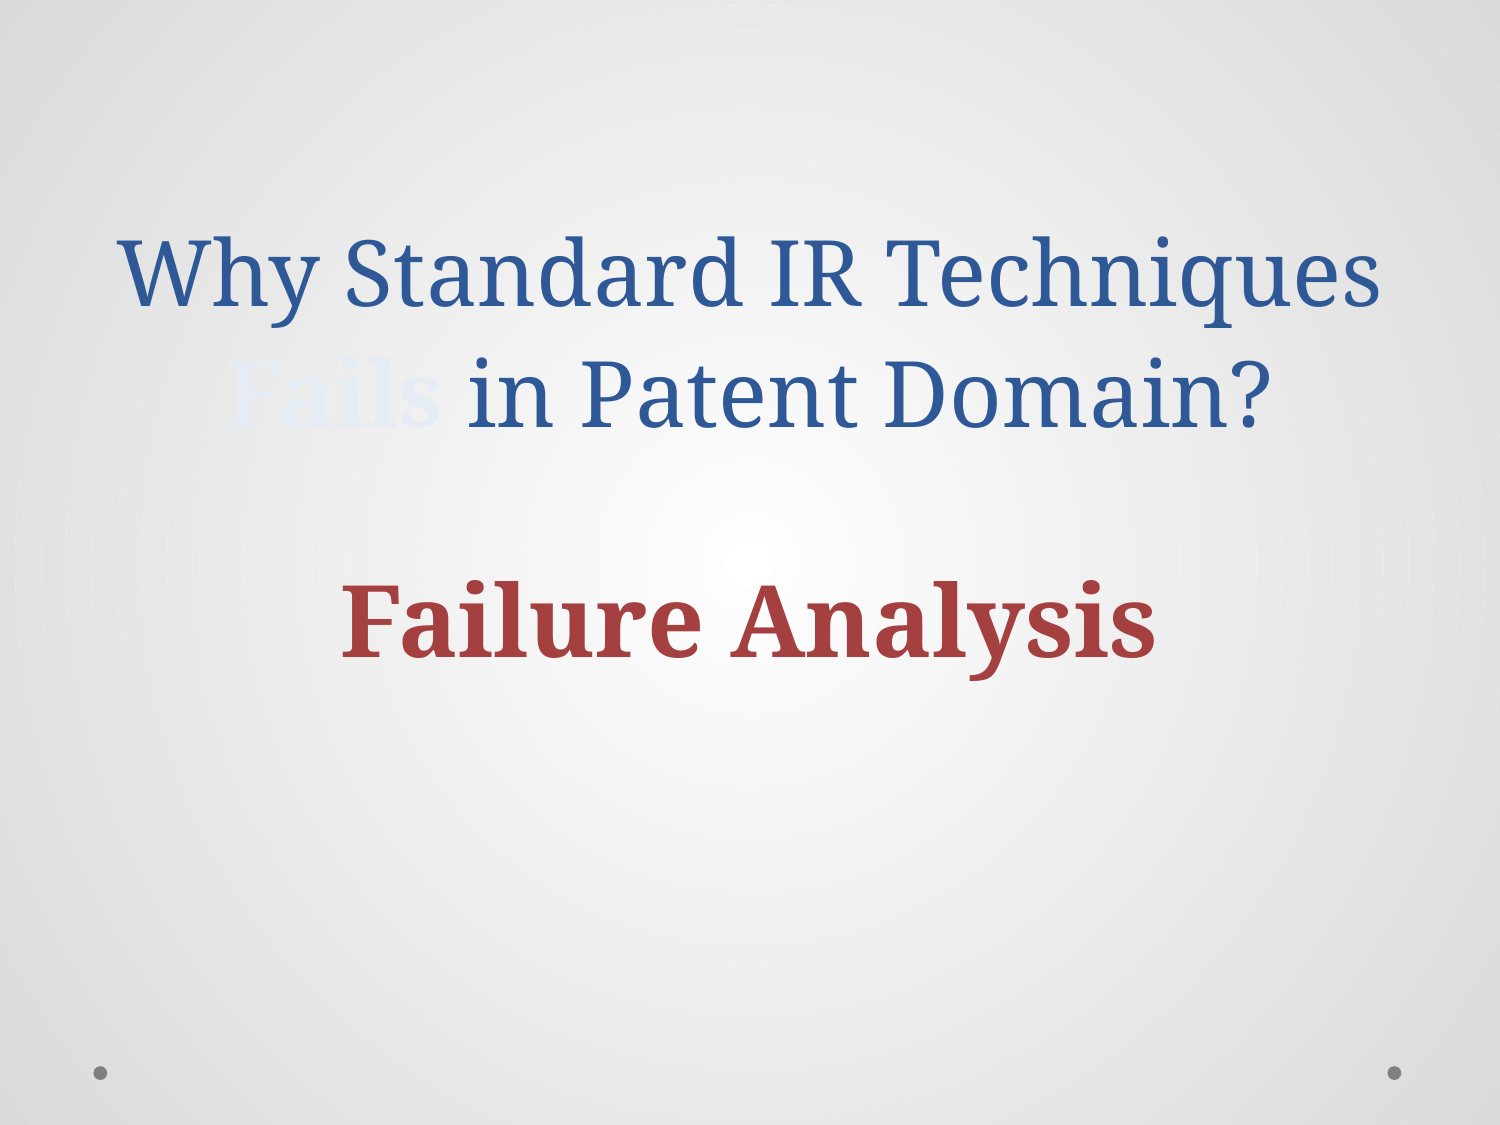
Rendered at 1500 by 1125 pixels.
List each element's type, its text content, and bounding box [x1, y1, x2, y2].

text_box Failure Analysis [74, 488, 1425, 685]
title Why Standard IR Techniques Fails in Patent Domain? [75, 197, 1425, 454]
